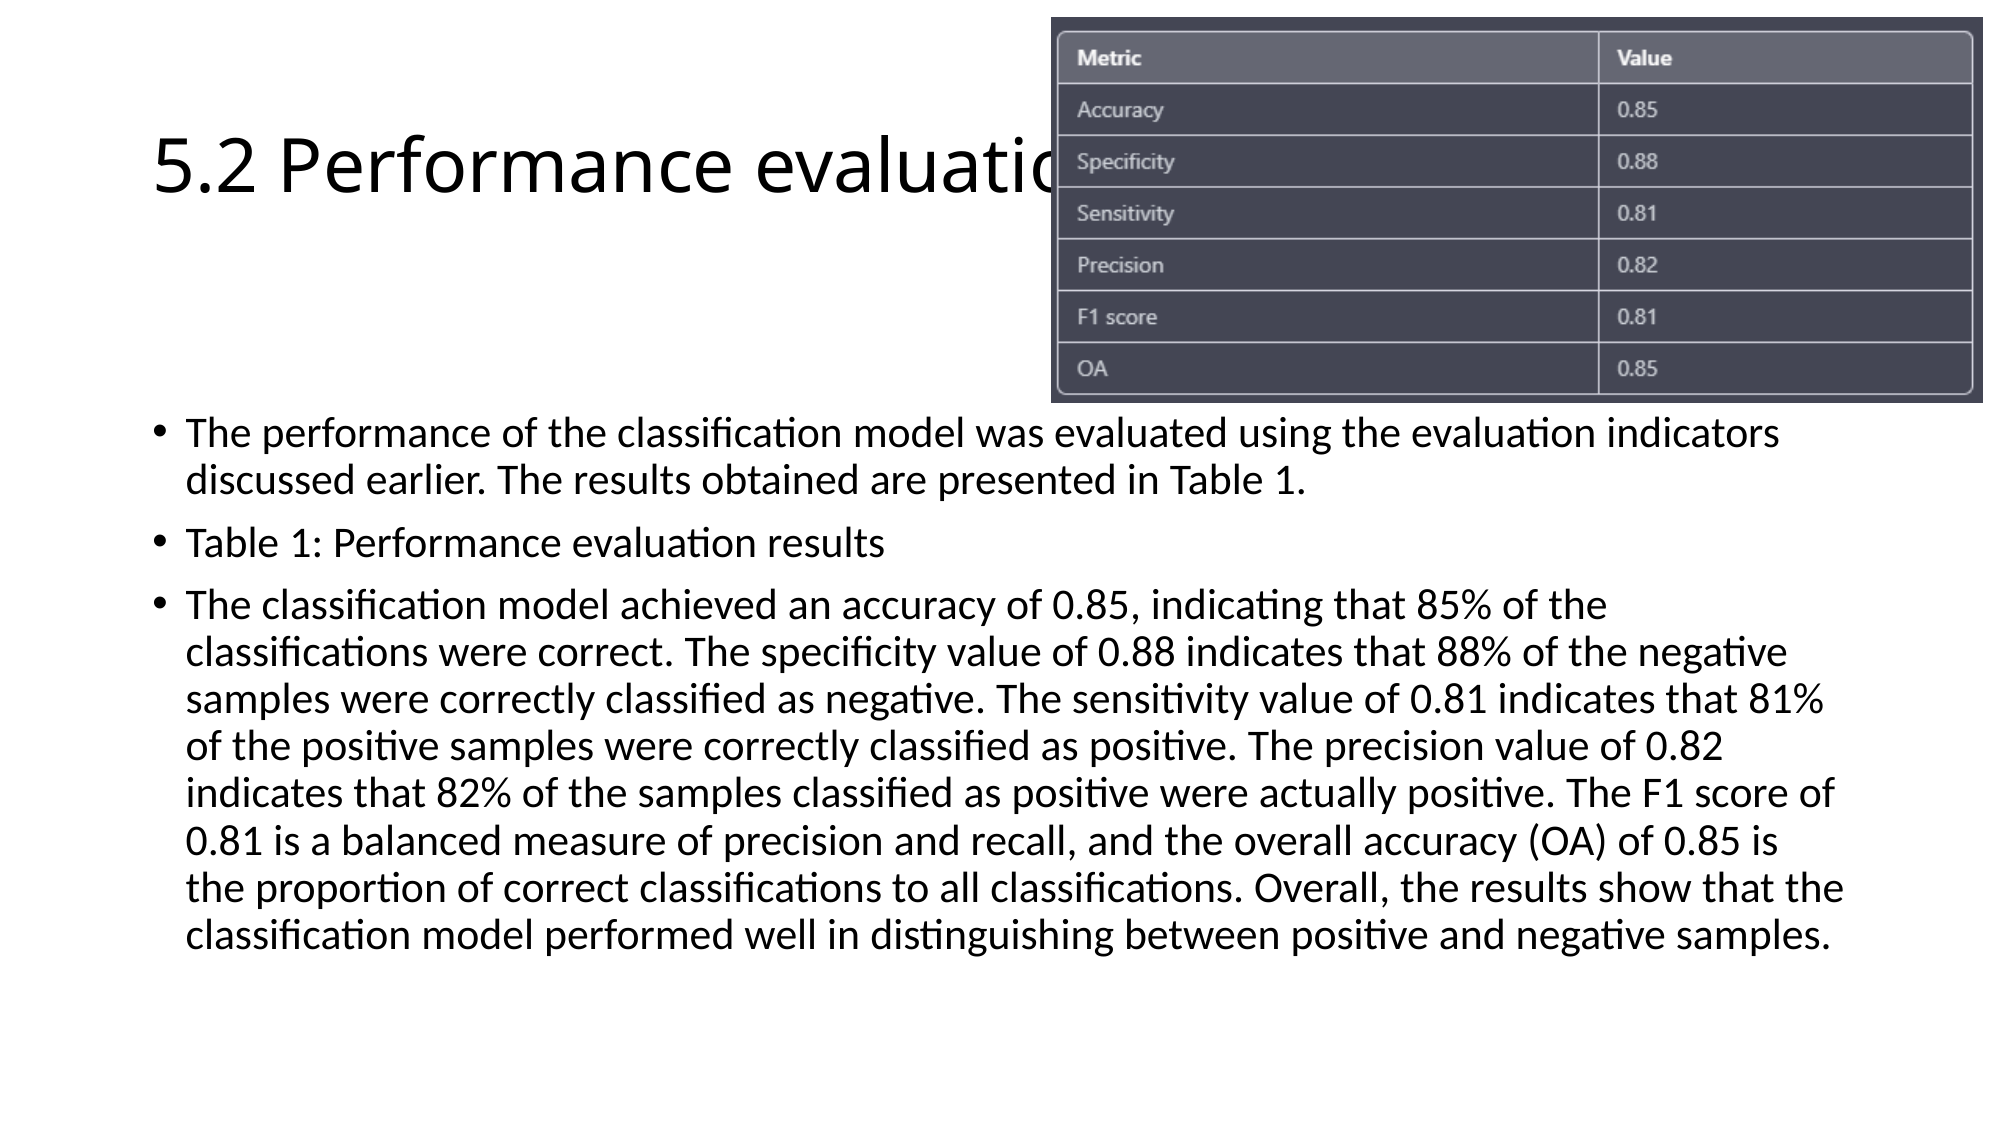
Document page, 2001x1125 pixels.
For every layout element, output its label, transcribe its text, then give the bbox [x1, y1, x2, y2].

list The performance of the classification model was evaluated using the evaluation indicators discussed earlier. The results obtained are presented in Table 1. Table 1: Performance evaluation results The classification model achieved an accuracy of 0.85, indicating that 85% of the classifications were correct. The specificity value of 0.88 indicates that 88% of the negative samples were correctly classified as negative. The sensitivity value of 0.81 indicates that 81% of the positive samples were correctly classified as positive. The precision value of 0.82 indicates that 82% of the samples classified as positive were actually positive. The F1 score of 0.81 is a balanced measure of precision and recall, and the overall accuracy (OA) of 0.85 is the proportion of correct classifications to all classifications. Overall, the results show that the classification model performed well in distinguishing between positive and negative samples. [137, 402, 1863, 1014]
picture [1051, 17, 1983, 403]
title 5.2 Performance evaluation [137, 59, 1051, 278]
